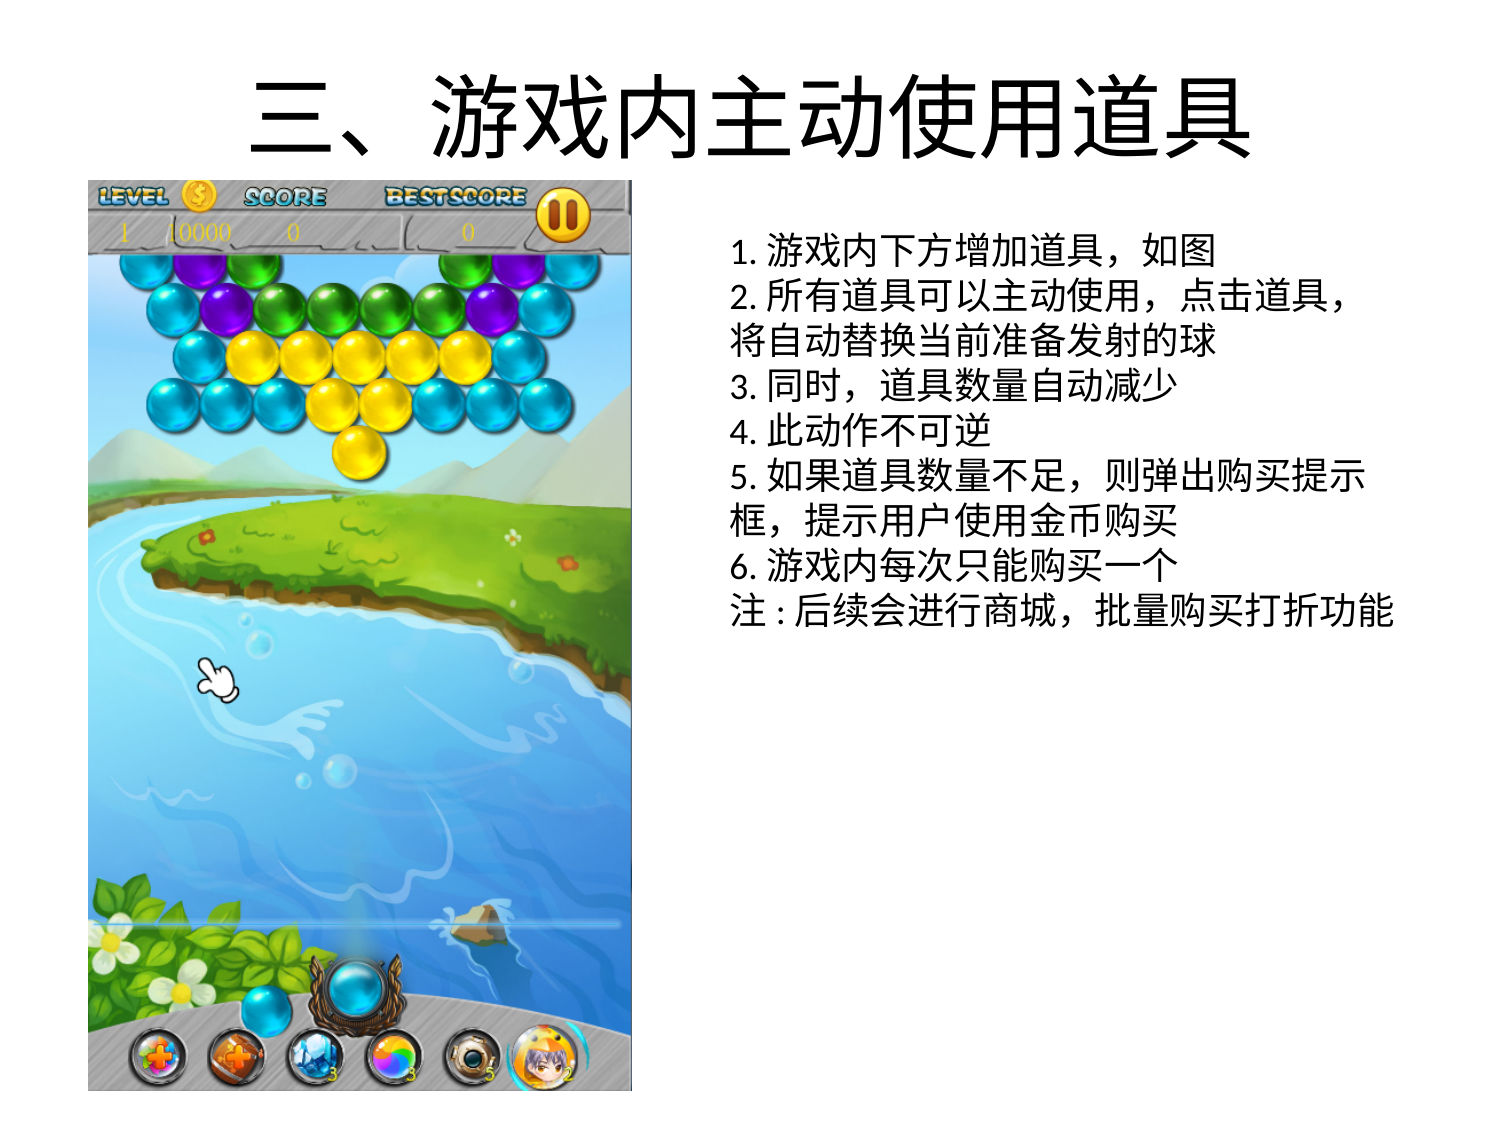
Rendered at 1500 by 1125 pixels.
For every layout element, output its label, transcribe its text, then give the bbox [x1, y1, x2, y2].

text_box 1.游戏内下方增加道具，如图 2.所有道具可以主动使用，点击道具，将自动替换当前准备发射的球 3.同时，道具数量自动减少 4.此动作不可逆 5.如果道具数量不足，则弹出购买提示框，提示用户使用金币购买 6.游戏内每次只能购买一个 注:后续会进行商城，批量购买打折功能 [714, 219, 1412, 640]
picture [88, 180, 633, 1092]
title 三、游戏内主动使用道具 [75, 45, 1425, 185]
